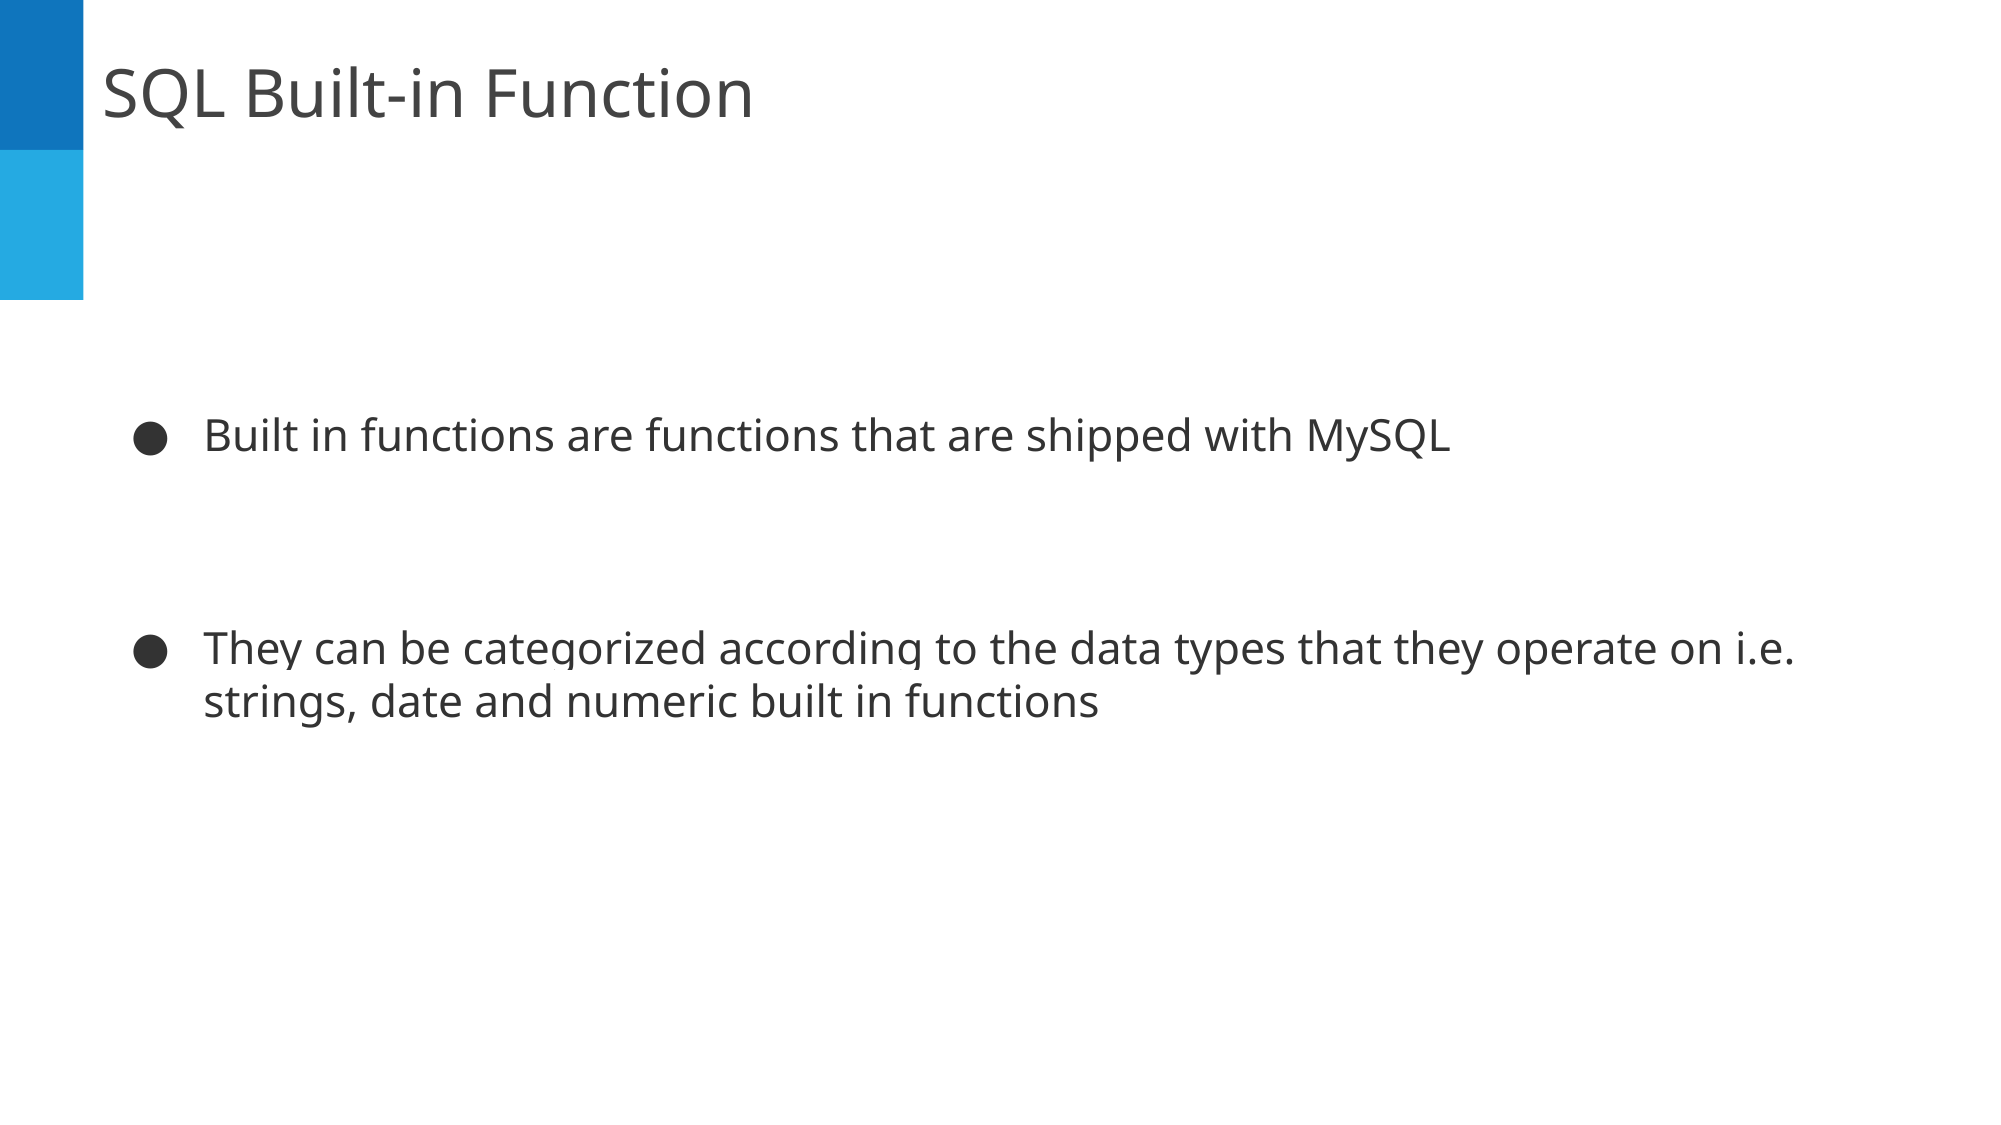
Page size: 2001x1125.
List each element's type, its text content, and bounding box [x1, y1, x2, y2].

text_box SQL Built-in Function [84, 30, 1713, 147]
text_box [0, 0, 84, 149]
text_box Built in functions are functions that are shipped with MySQL They can be categorized according to the data types that they operate on i.e. strings, date and numeric built in functions [83, 386, 1923, 756]
text_box [0, 149, 84, 300]
